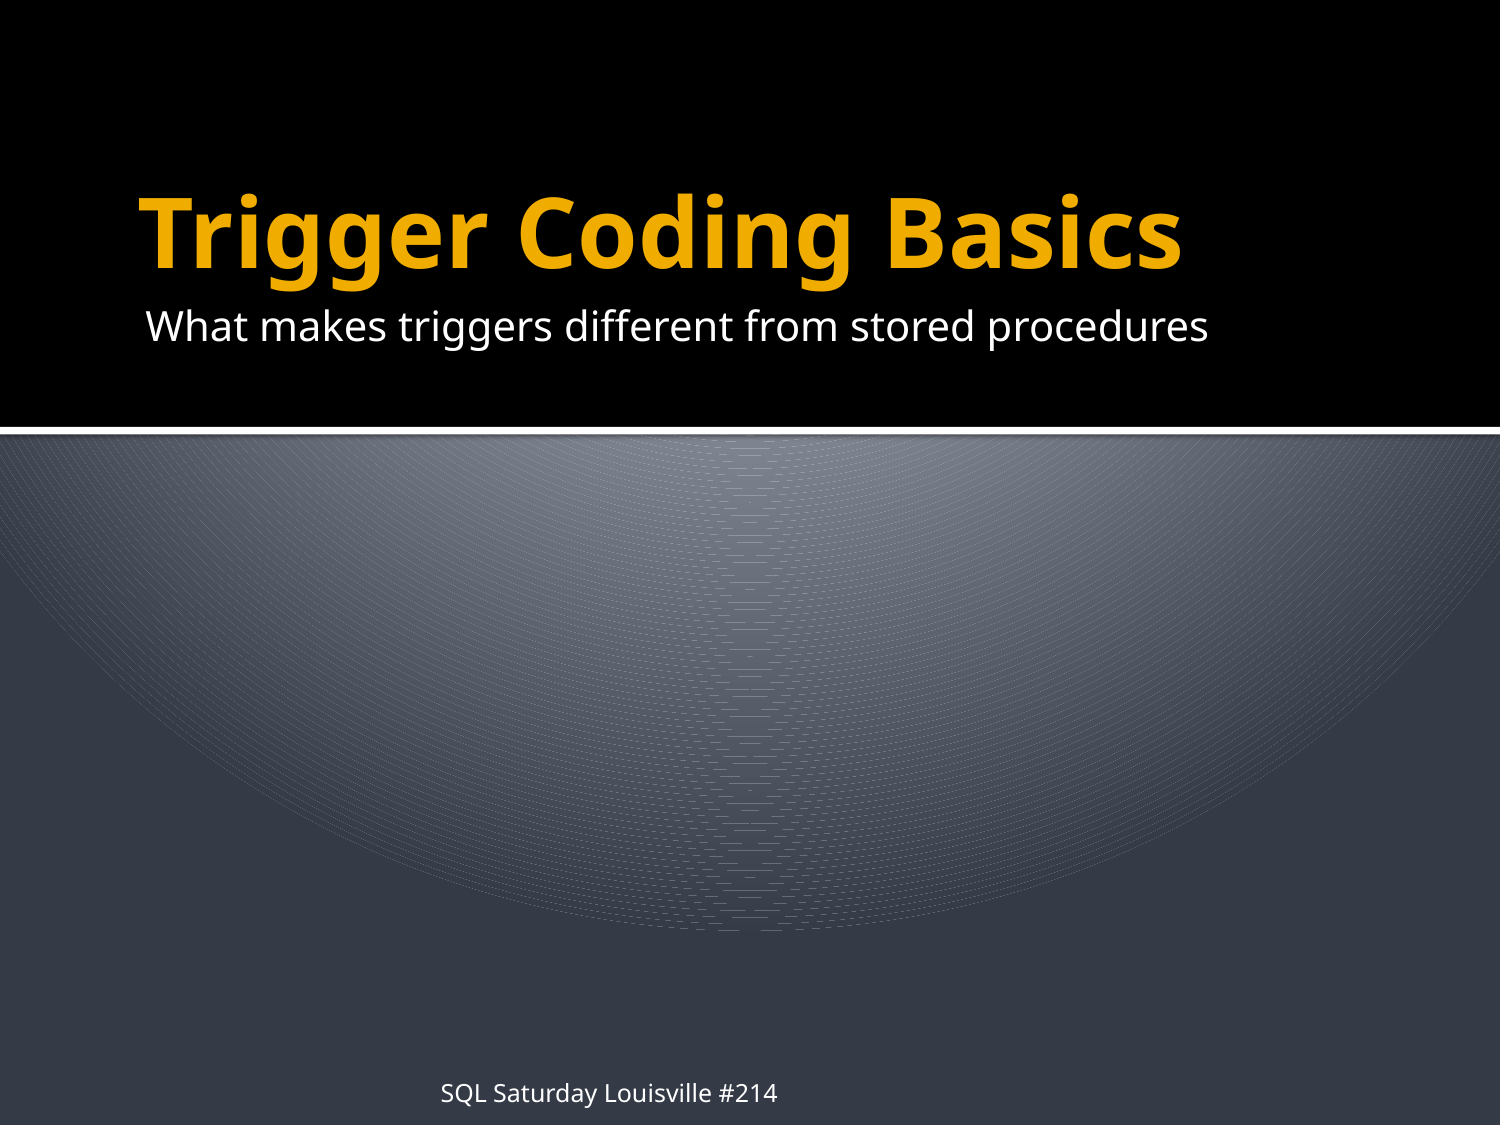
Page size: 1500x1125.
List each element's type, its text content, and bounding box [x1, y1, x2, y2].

title Trigger Coding Basics [123, 19, 1438, 288]
footer SQL Saturday Louisville #214 [433, 1062, 1337, 1108]
list What makes triggers different from stored procedures [121, 299, 1438, 413]
